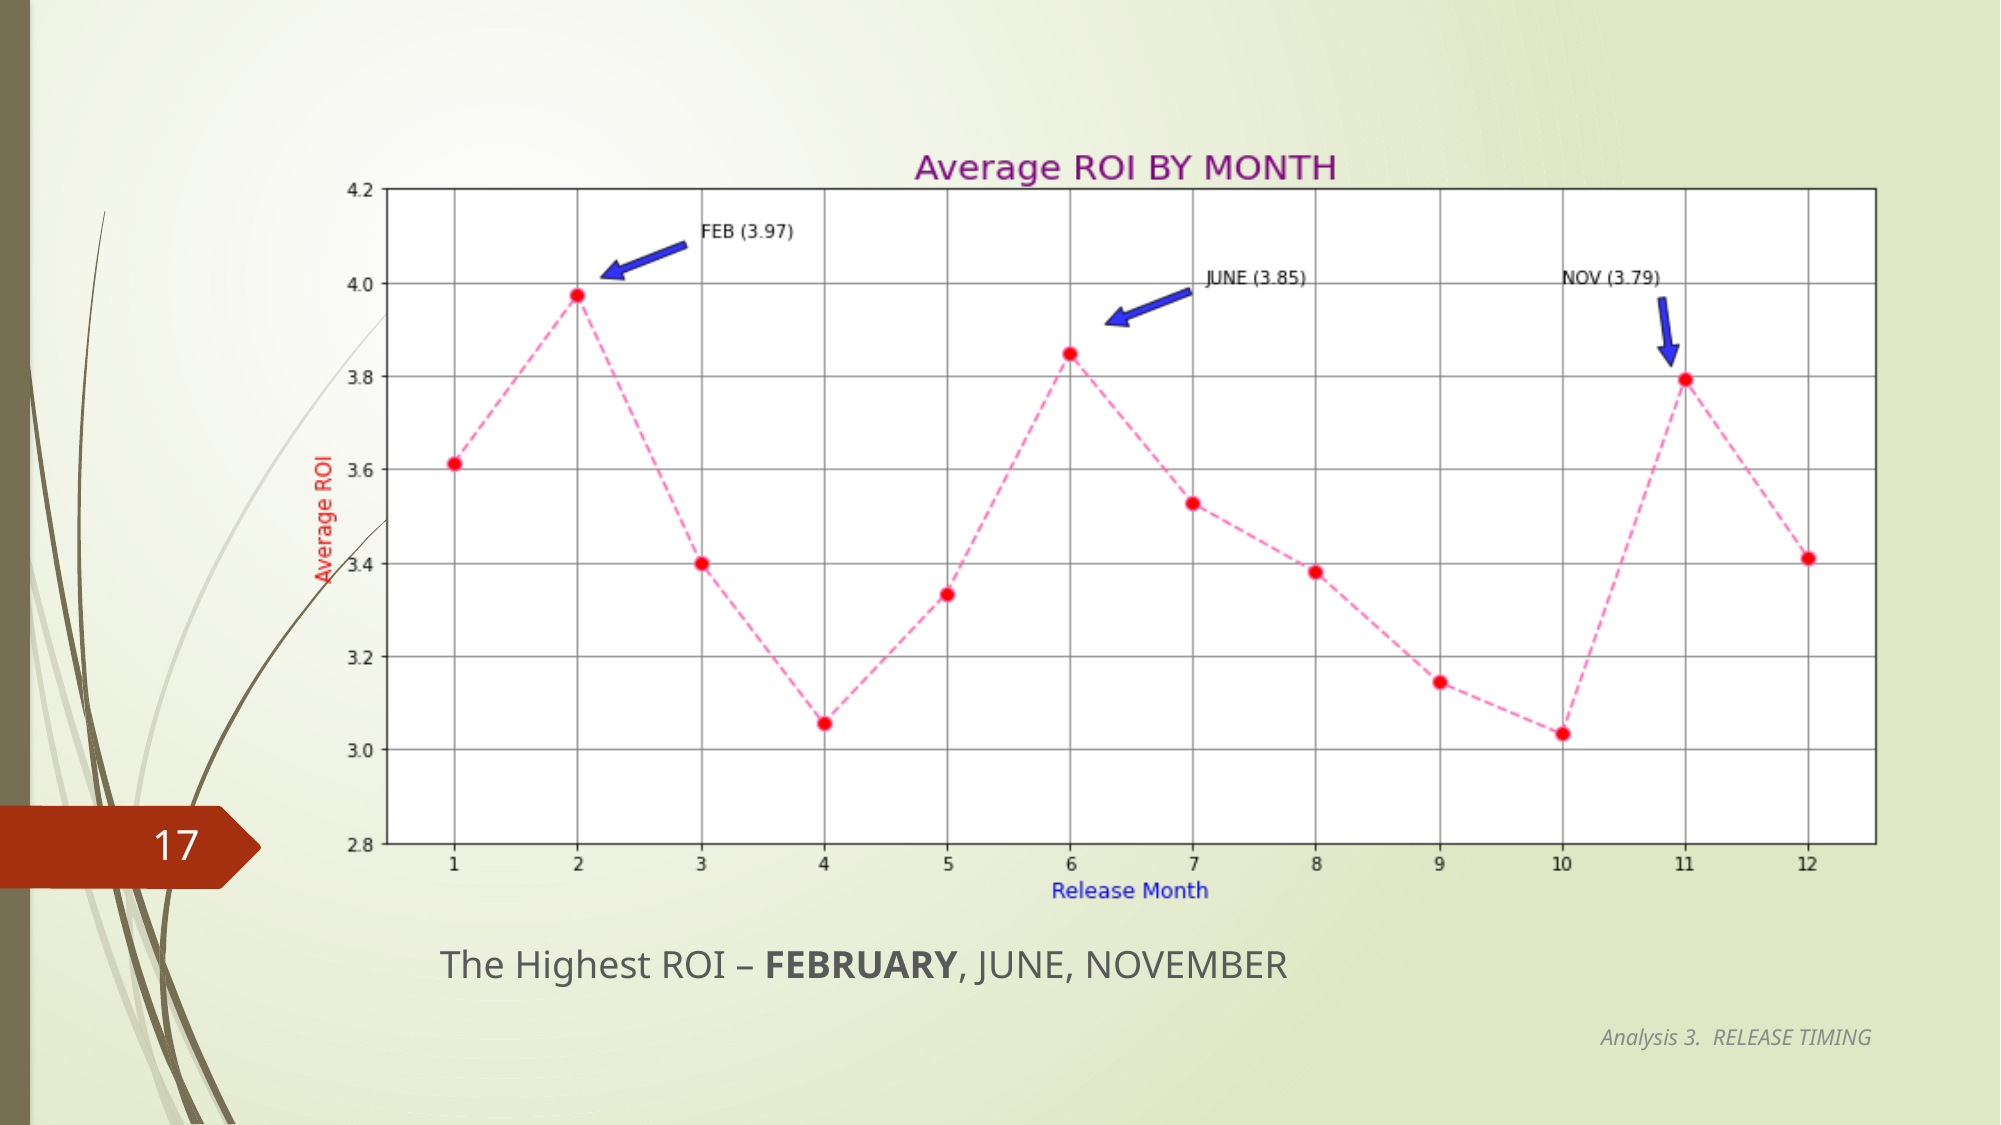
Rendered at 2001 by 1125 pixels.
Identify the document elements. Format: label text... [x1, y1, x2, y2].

slide_number 17 [87, 817, 216, 878]
picture [303, 142, 1888, 914]
list The Highest ROI – FEBRUARY, JUNE, NOVEMBER [424, 933, 1888, 1006]
footer Analysis 3. RELEASE TIMING [424, 1006, 1888, 1067]
